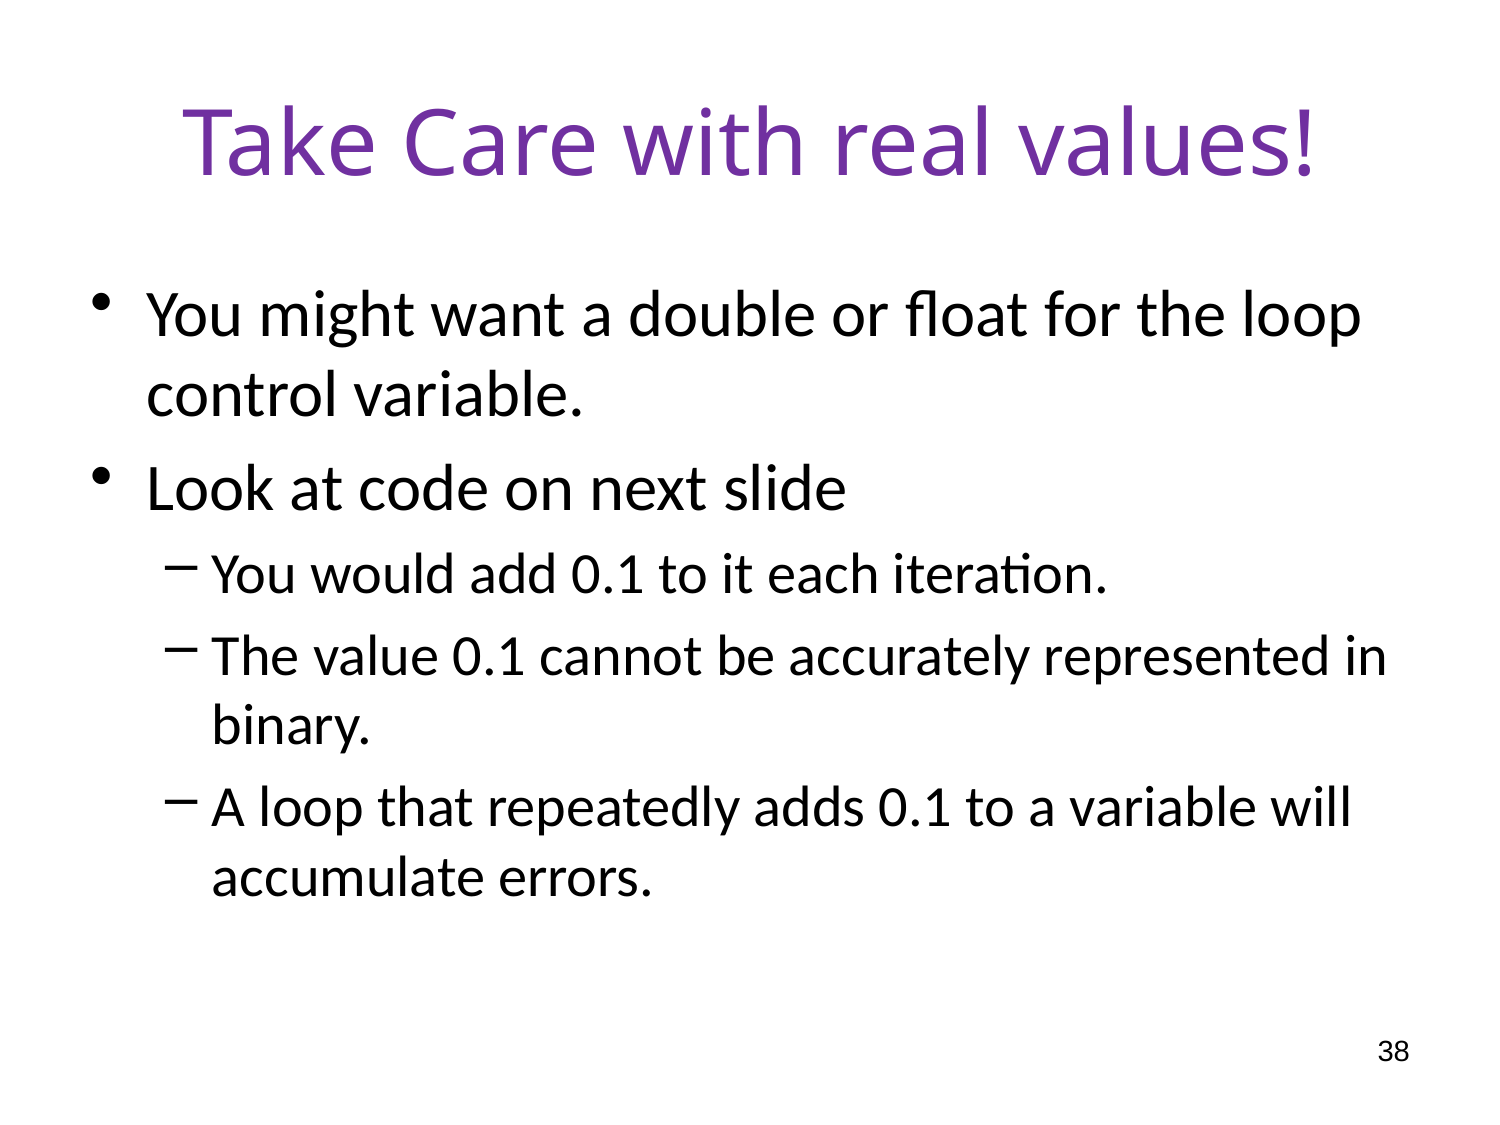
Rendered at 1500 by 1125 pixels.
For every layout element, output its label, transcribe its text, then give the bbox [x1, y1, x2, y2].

list You might want a double or float for the loop control variable. Look at code on next slide You would add 0.1 to it each iteration. The value 0.1 cannot be accurately represented in binary. A loop that repeatedly adds 0.1 to a variable will accumulate errors. [74, 262, 1426, 1006]
title Take Care with real values! [74, 44, 1426, 233]
slide_number 38 [1074, 1024, 1426, 1103]
